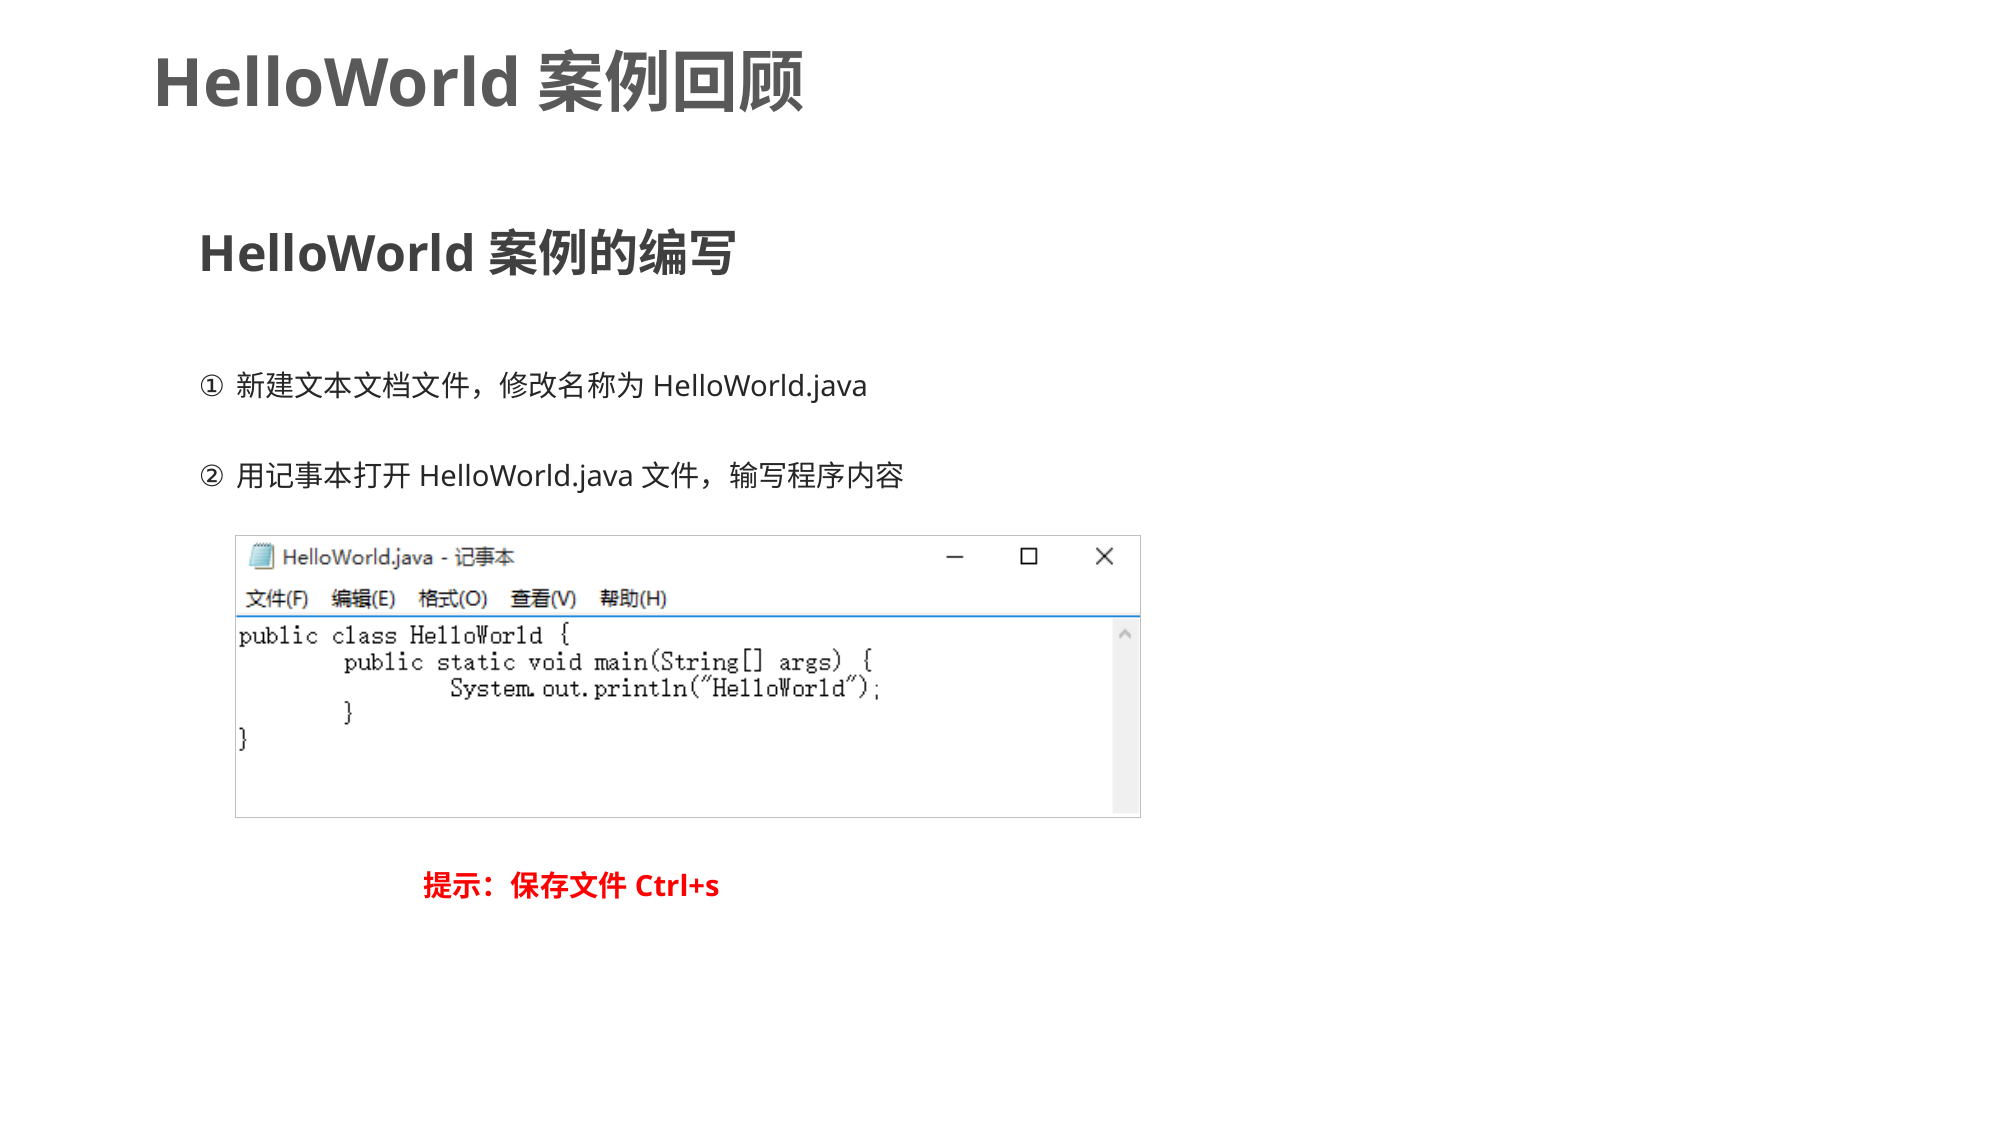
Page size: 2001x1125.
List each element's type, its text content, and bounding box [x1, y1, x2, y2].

text_box HelloWorld案例的编写 [184, 184, 1630, 290]
picture [235, 535, 1141, 817]
text_box 新建文本文档文件，修改名称为HelloWorld.java [184, 341, 1422, 410]
text_box HelloWorld案例回顾 [137, 0, 1315, 173]
text_box 用记事本打开HelloWorld.java文件，输写程序内容 [184, 432, 1422, 500]
text_box 提示：保存文件Ctrl+s [408, 841, 1646, 910]
